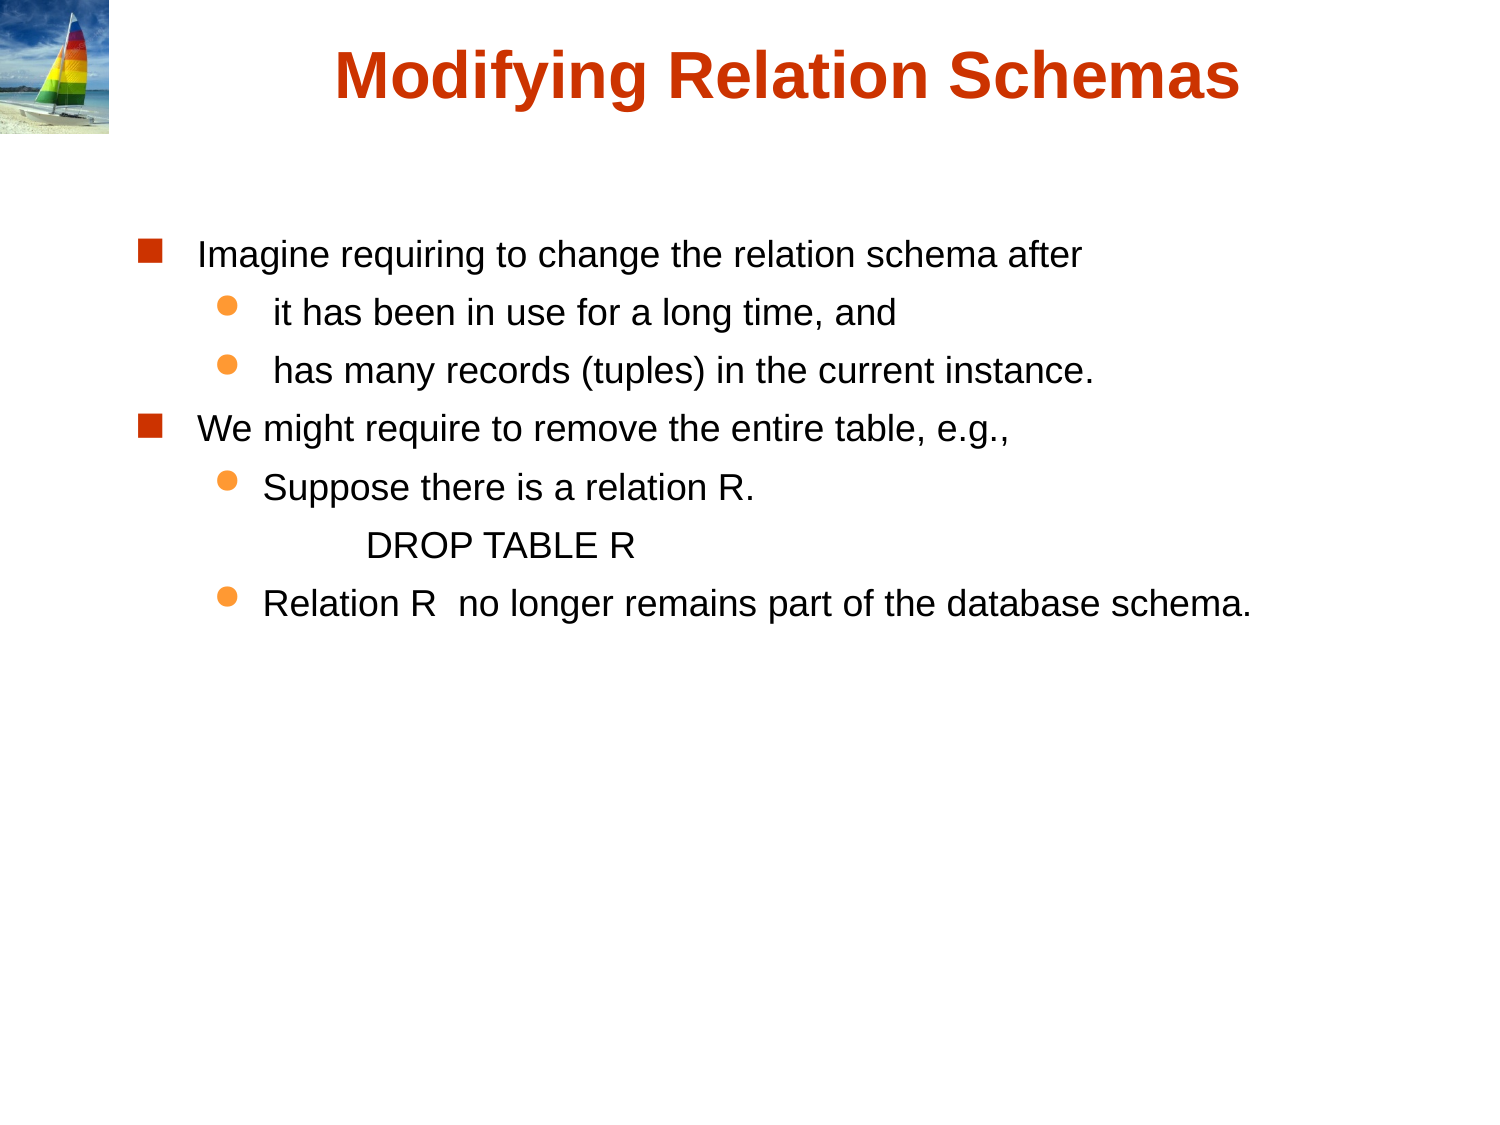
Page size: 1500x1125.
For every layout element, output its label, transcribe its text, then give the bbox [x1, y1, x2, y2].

title Modifying Relation Schemas [125, 18, 1452, 120]
list Imagine requiring to change the relation schema after it has been in use for a long time, and has many records (tuples) in the current instance. We might require to remove the entire table, e.g., Suppose there is a relation R. DROP TABLE R Relation R no longer remains part of the database schema. [126, 222, 1383, 1028]
picture [0, 0, 109, 134]
